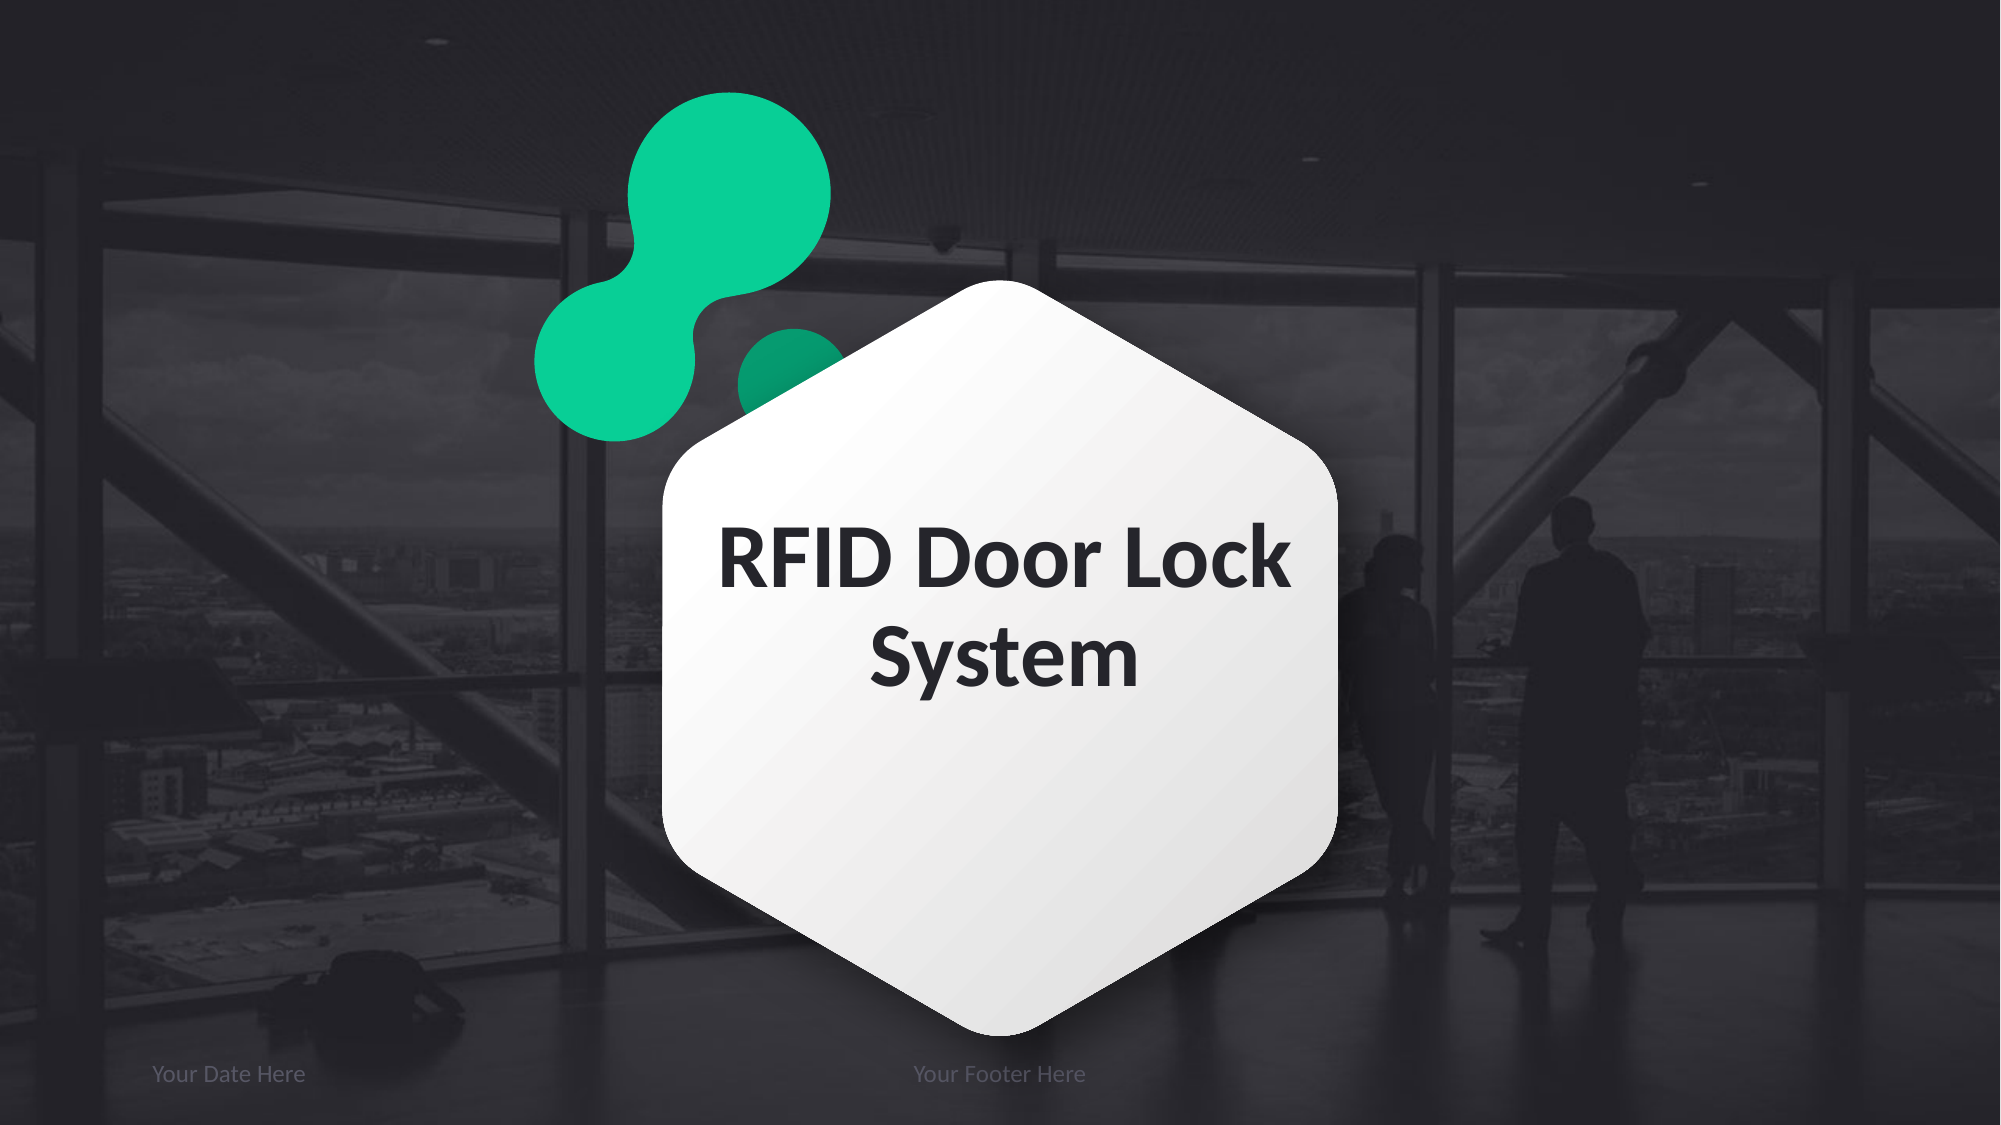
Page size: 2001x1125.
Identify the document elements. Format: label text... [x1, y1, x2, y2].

slide_number Your Date Here [137, 1042, 588, 1103]
footer Your Footer Here [662, 1042, 1338, 1103]
picture [0, 0, 2001, 1125]
title RFID Door Lock System [668, 432, 1344, 825]
